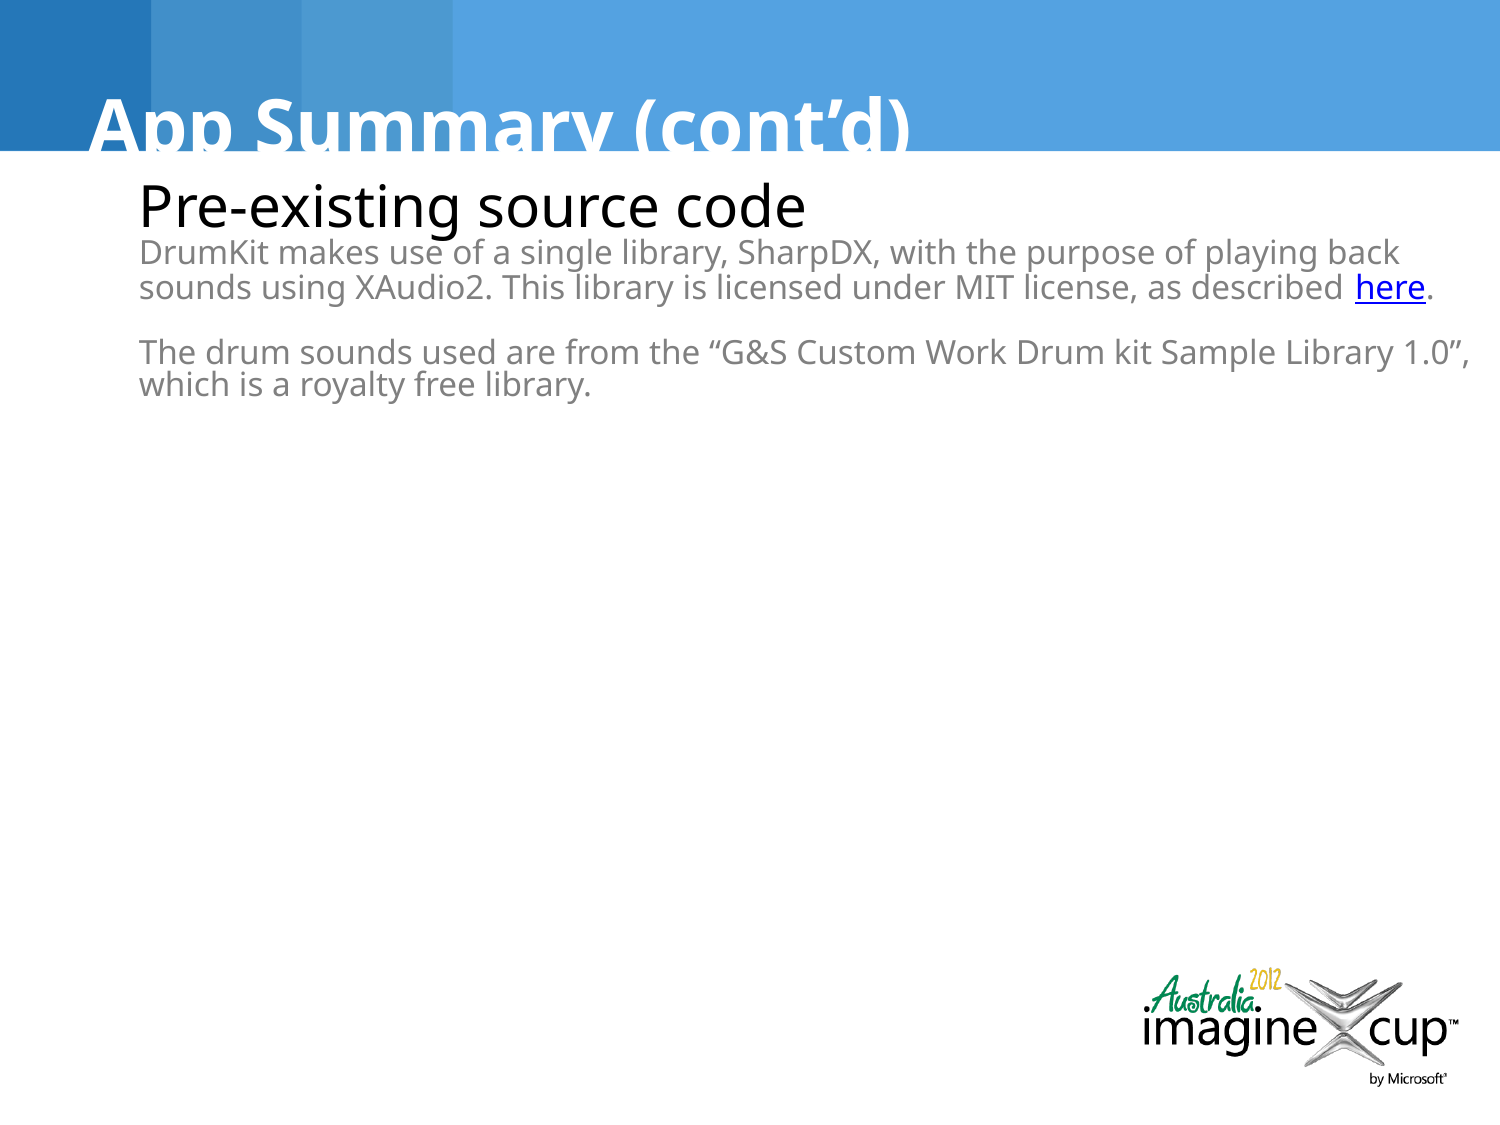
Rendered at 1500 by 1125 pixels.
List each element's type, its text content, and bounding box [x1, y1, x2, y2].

text_box App Summary (cont’d) [73, 70, 1424, 177]
picture [1139, 963, 1464, 1090]
text_box Pre-existing source code DrumKit makes use of a single library, SharpDX, with the purpose of playing back sounds using XAudio2. This library is licensed under MIT license, as described here. The drum sounds used are from the “G&S Custom Work Drum kit Sample Library 1.0”, which is a royalty free library. [123, 161, 1496, 963]
